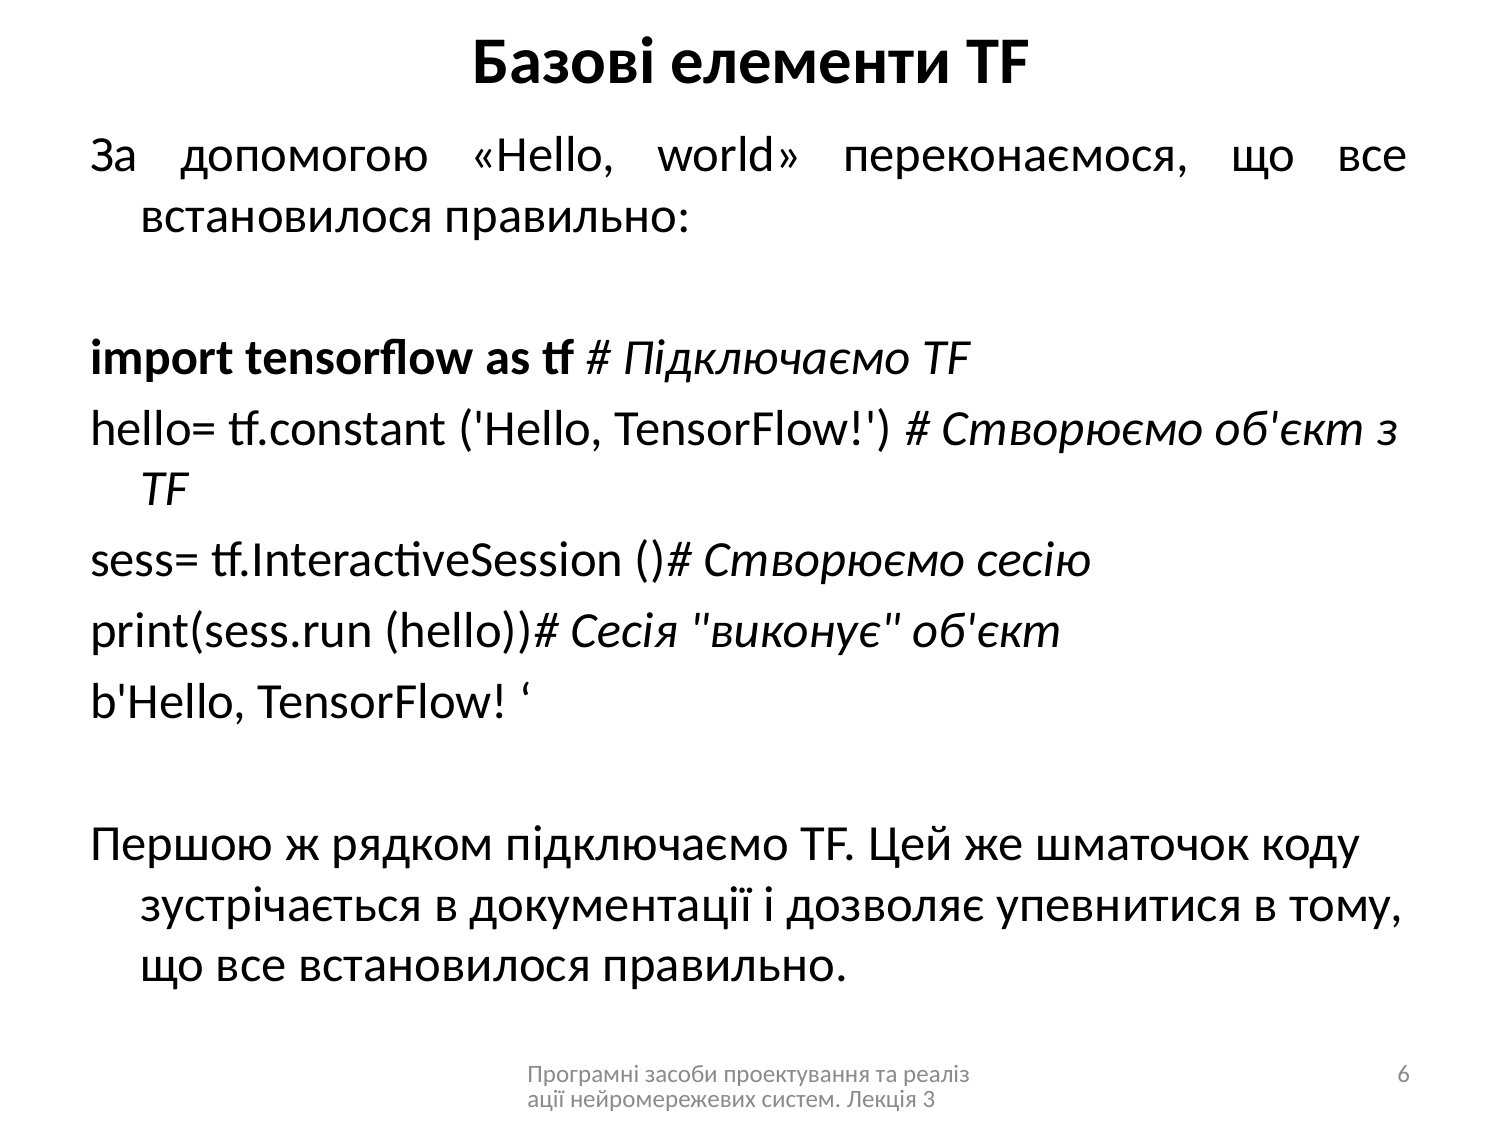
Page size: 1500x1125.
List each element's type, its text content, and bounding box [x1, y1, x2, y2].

footer Програмні засоби проектування та реалізації нейромережевих систем. Лекція 3 [512, 1042, 988, 1103]
title Базові елементи TF [76, 0, 1427, 114]
slide_number 6 [1074, 1042, 1425, 1103]
list За допомогою «Hello, world» переконаємося, що все встановилося правильно: import tensorflow as tf # Підключаємо TF hello= tf.constant ('Hello, TensorFlow!') # Створюємо об'єкт з TF sess= tf.InteractiveSession ()# Створюємо сесію print(sess.run (hello))# Сесія "виконує" об'єкт b'Hello, TensorFlow! ‘ Першою ж рядком підключаємо TF. Цей же шматочок коду зустрічається в документації і дозволяє упевнитися в тому, що все встановилося правильно. [75, 113, 1425, 1005]
